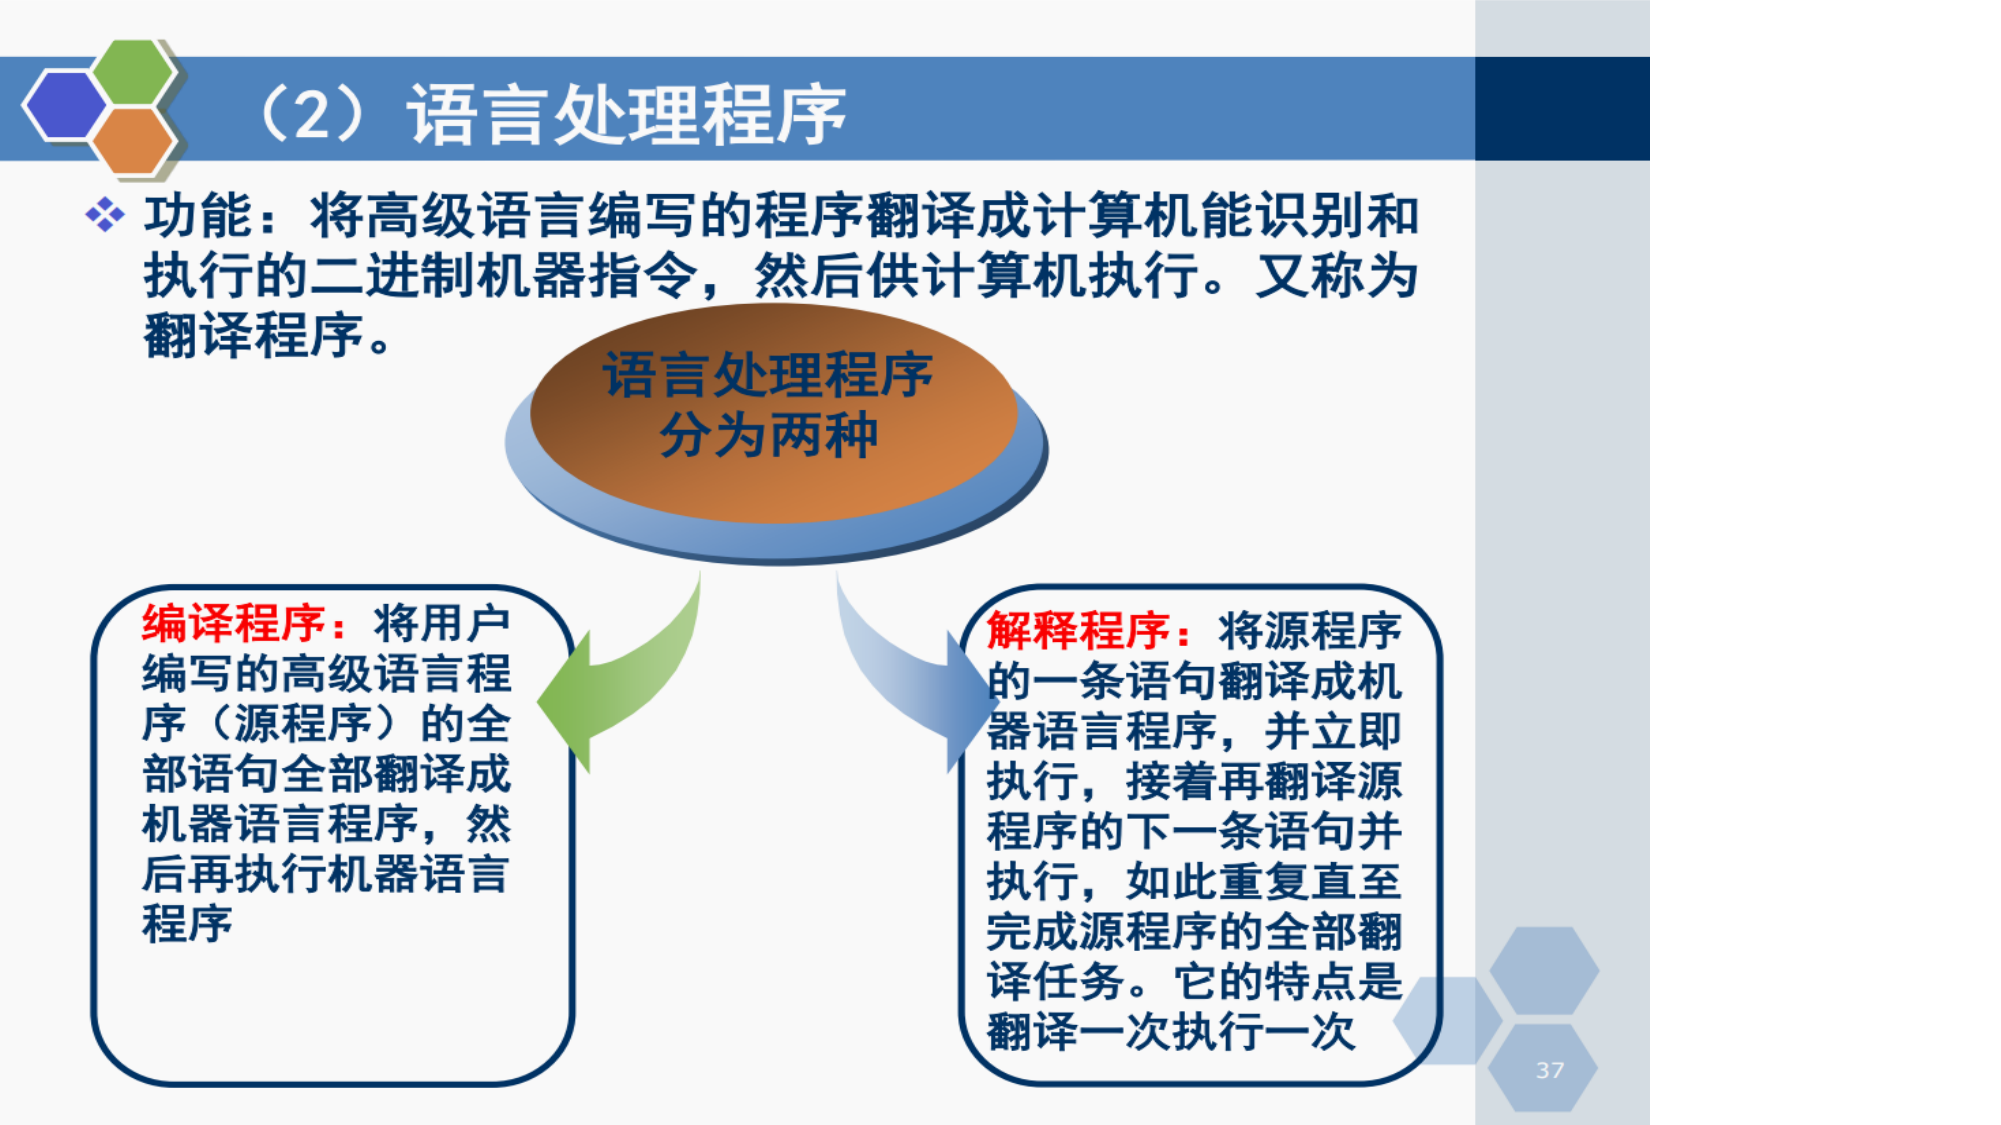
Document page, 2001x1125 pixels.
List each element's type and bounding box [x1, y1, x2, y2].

picture [0, 0, 1650, 1125]
